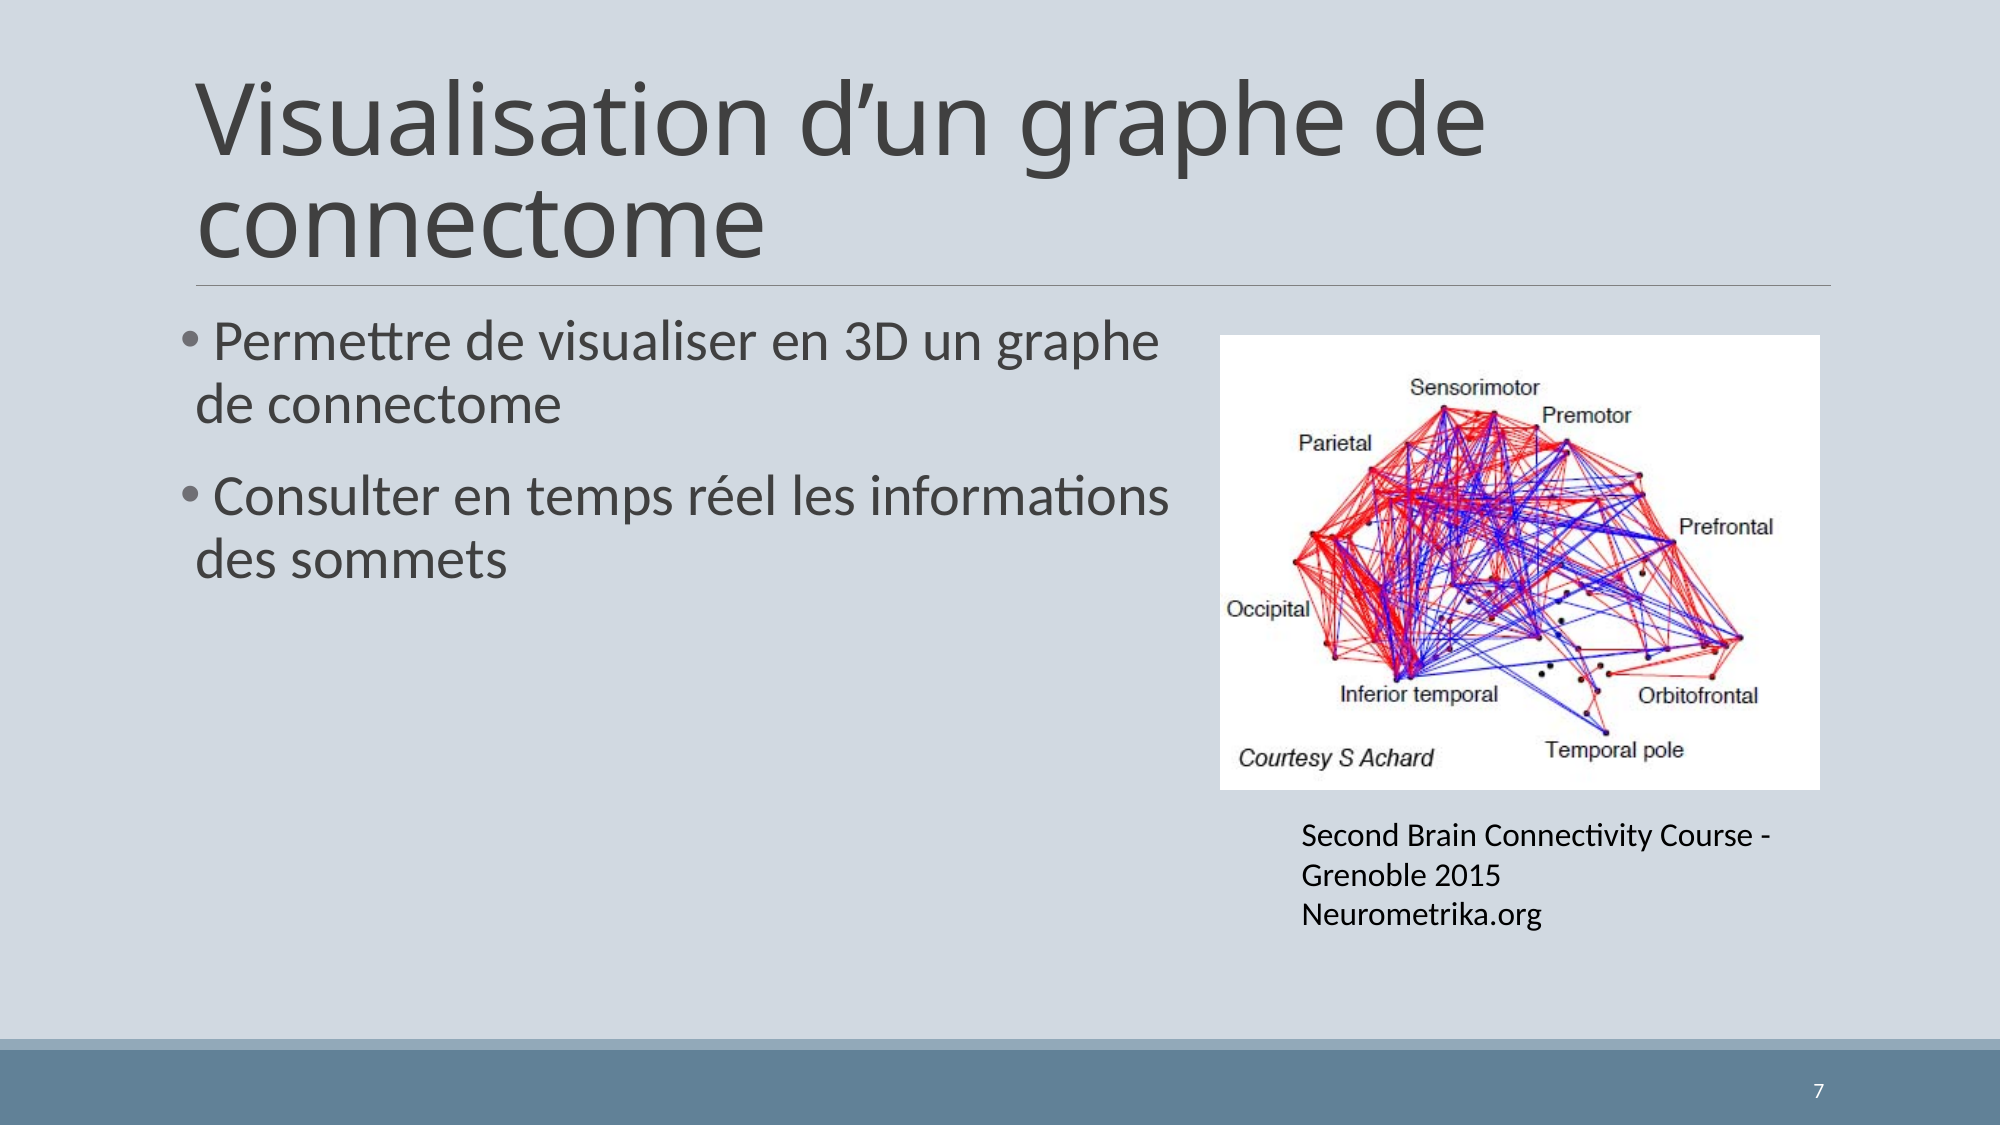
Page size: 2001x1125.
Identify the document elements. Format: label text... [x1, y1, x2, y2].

text_box Second Brain Connectivity Course - Grenoble 2015 Neurometrika.org [1286, 805, 1794, 940]
slide_number 7 [1624, 1059, 1840, 1120]
list Permettre de visualiser en 3D un graphe de connectome Consulter en temps réel les informations des sommets [180, 302, 1190, 963]
title Visualisation d’un graphe de connectome [180, 47, 1830, 285]
picture [1219, 335, 1821, 790]
